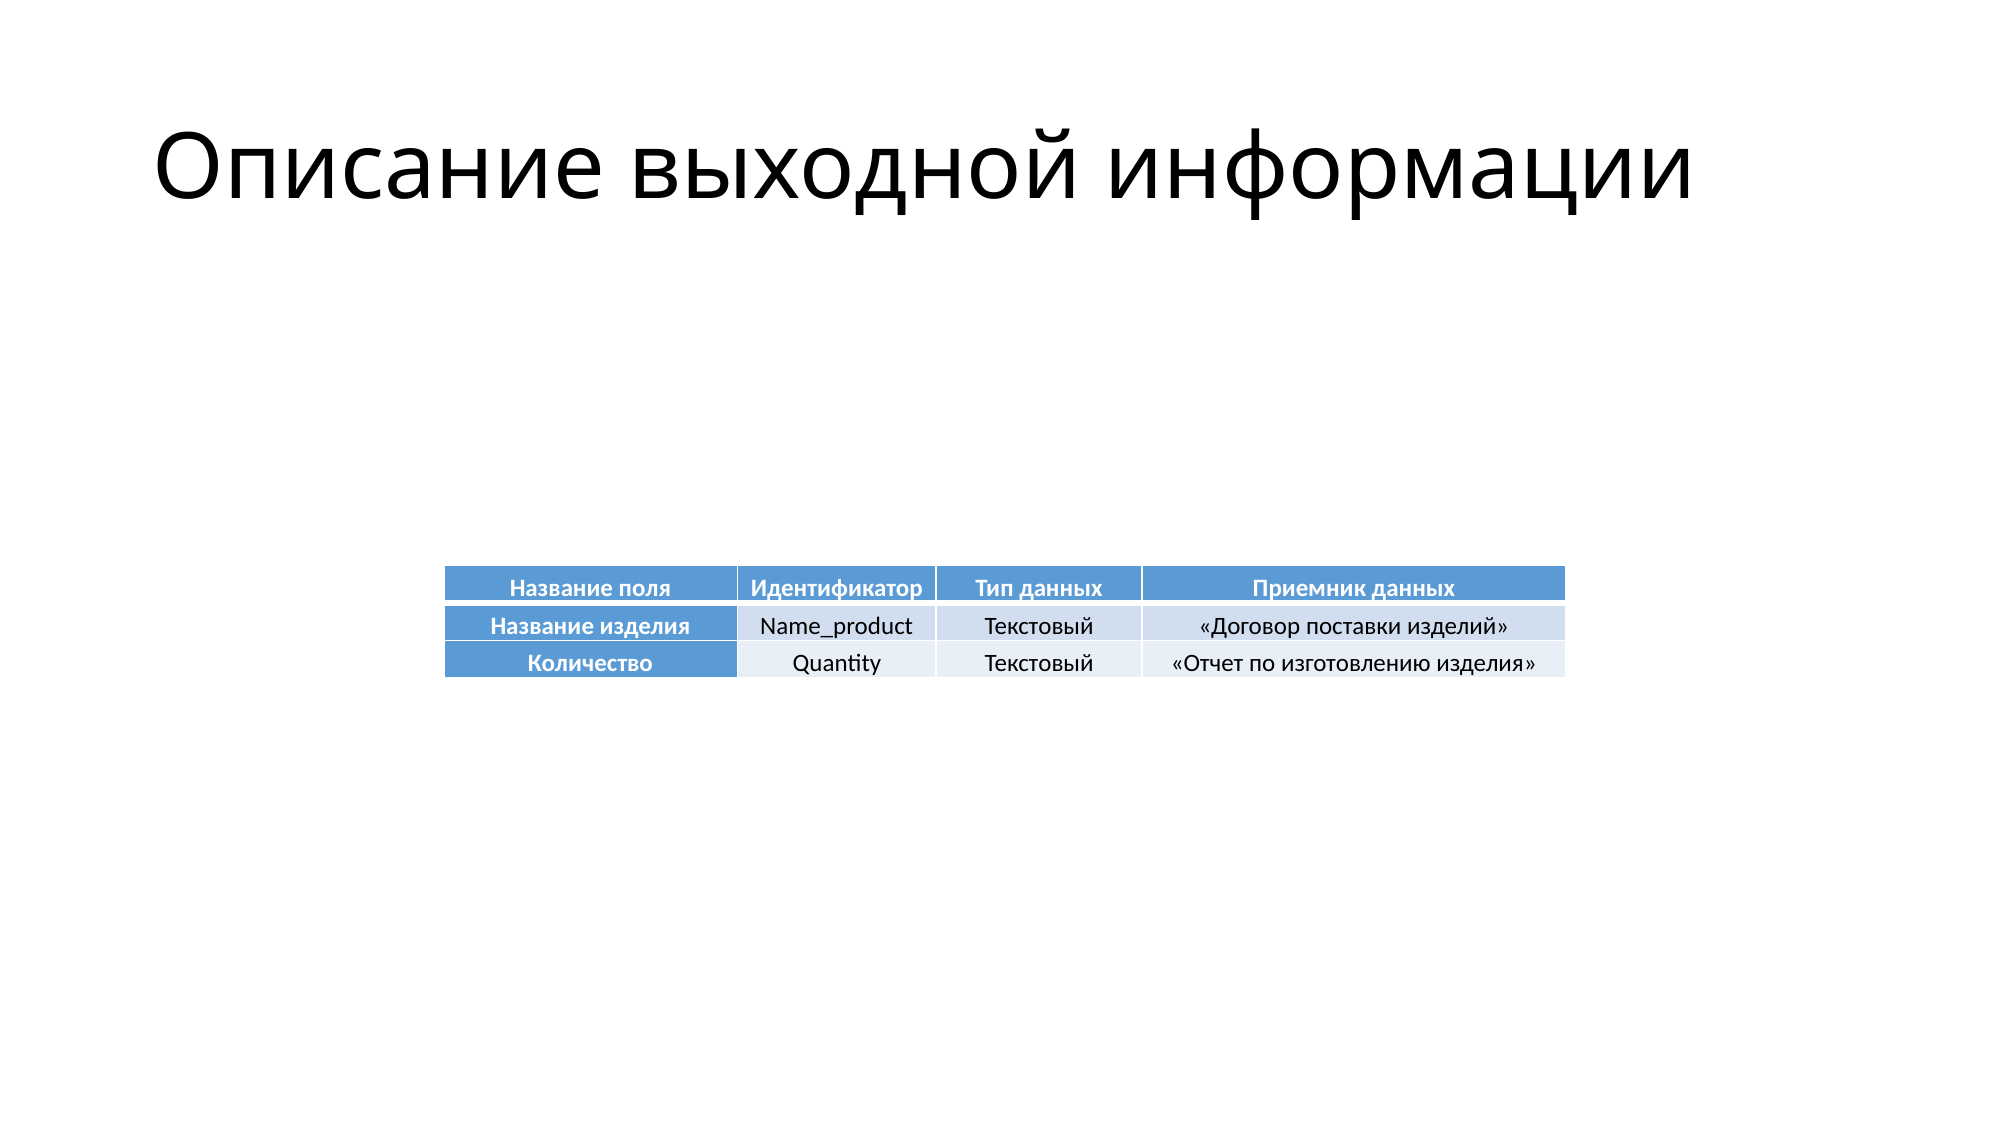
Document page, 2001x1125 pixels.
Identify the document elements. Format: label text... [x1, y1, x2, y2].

table_header Идентификатор [738, 566, 935, 600]
table_cell «Отчет по изготовлению изделия» [1143, 641, 1565, 677]
title Описание выходной информации [137, 59, 1863, 278]
table_header Название поля [445, 566, 737, 600]
table_cell Текстовый [937, 641, 1141, 677]
table_cell Количество [445, 641, 737, 677]
table_cell Текстовый [937, 606, 1141, 640]
table_header Приемник данных [1143, 566, 1565, 600]
table_cell Название изделия [445, 606, 737, 640]
table_cell «Договор поставки изделий» [1143, 606, 1565, 640]
table_cell Quantity [738, 641, 935, 677]
table_header Тип данных [937, 566, 1141, 600]
table_cell Name_product [738, 606, 935, 640]
